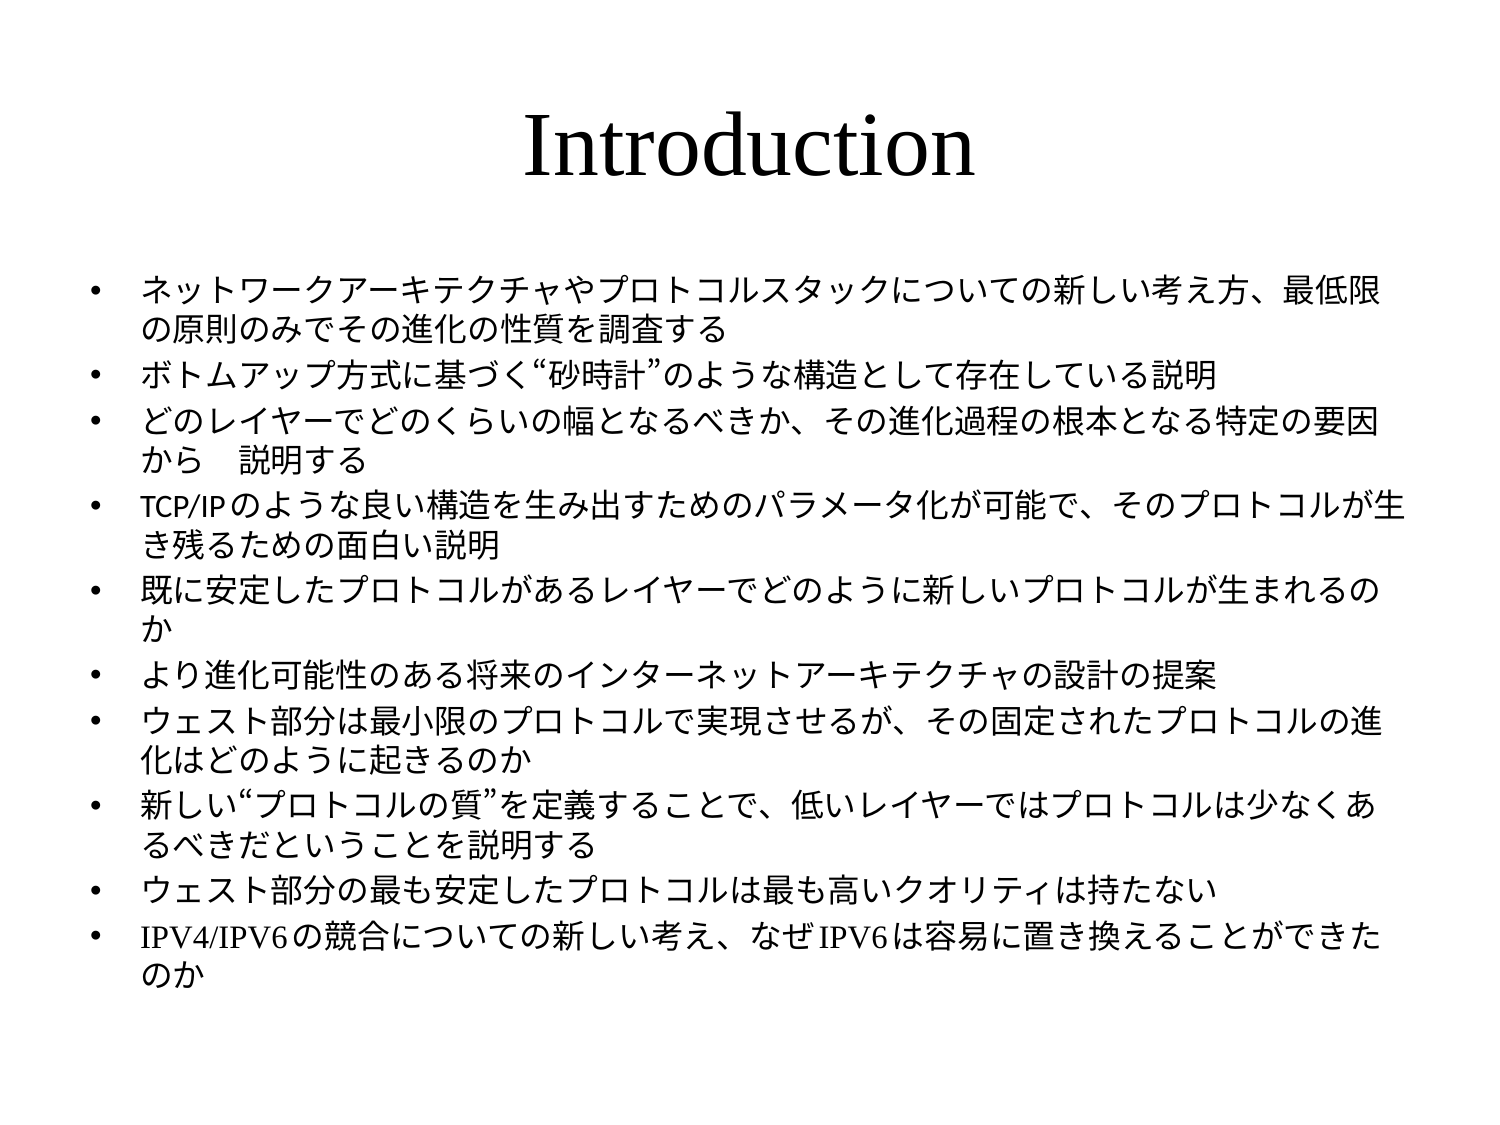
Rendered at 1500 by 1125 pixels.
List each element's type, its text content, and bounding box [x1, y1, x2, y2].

title Introduction [75, 45, 1425, 233]
list ネットワークアーキテクチャやプロトコルスタックについての新しい考え方、最低限の原則のみでその進化の性質を調査する ボトムアップ方式に基づく“砂時計”のような構造として存在している説明 どのレイヤーでどのくらいの幅となるべきか、その進化過程の根本となる特定の要因から 説明する TCP/IPのような良い構造を生み出すためのパラメータ化が可能で、そのプロトコルが生き残るための面白い説明 既に安定したプロトコルがあるレイヤーでどのように新しいプロトコルが生まれるのか より進化可能性のある将来のインターネットアーキテクチャの設計の提案 ウェスト部分は最小限のプロトコルで実現させるが、その固定されたプロトコルの進化はどのように起きるのか 新しい“プロトコルの質”を定義することで、低いレイヤーではプロトコルは少なくあるべきだということを説明する ウェスト部分の最も安定したプロトコルは最も高いクオリティは持たない IPV4/IPV6の競合についての新しい考え、なぜIPV6は容易に置き換えることができたのか [75, 262, 1425, 1005]
